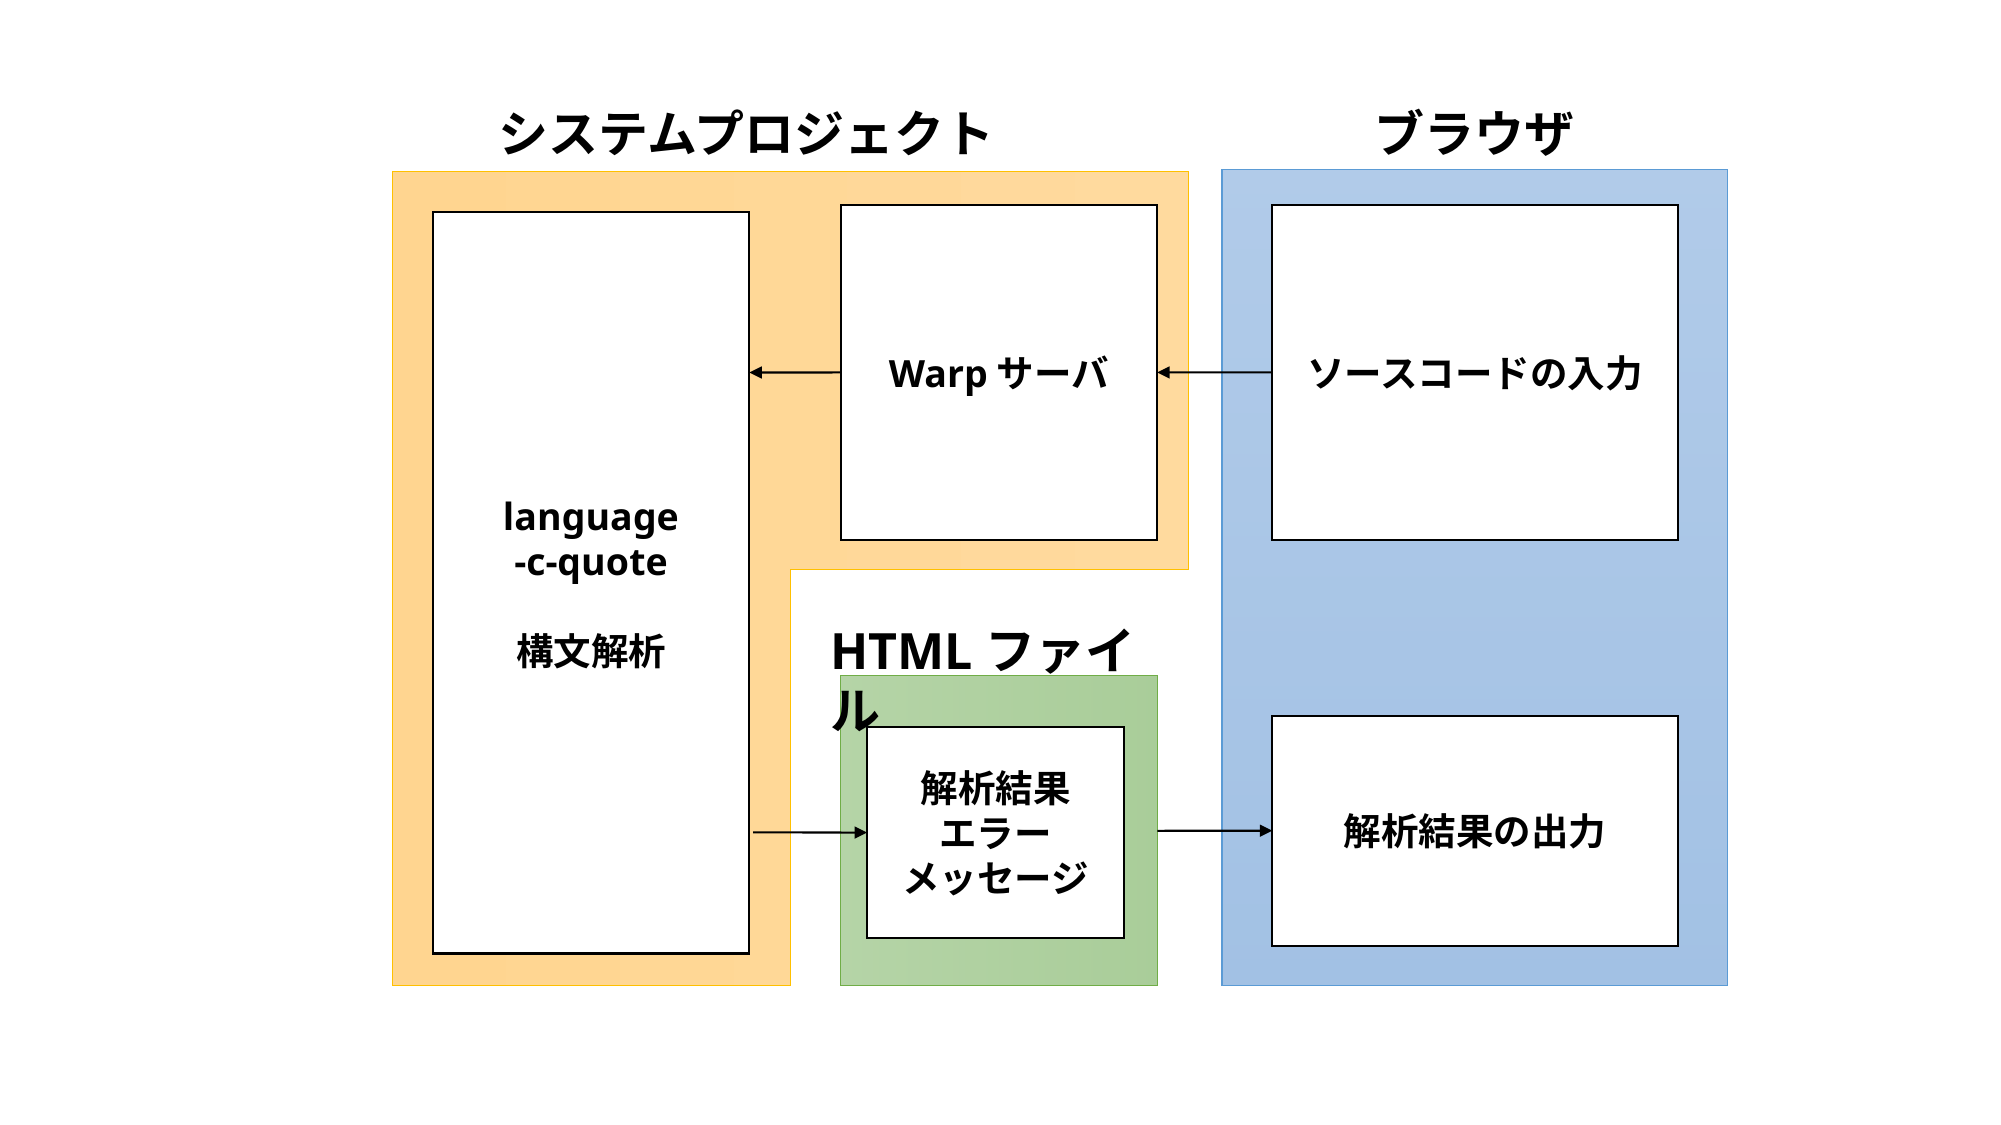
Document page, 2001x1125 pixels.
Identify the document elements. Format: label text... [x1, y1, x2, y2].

text_box 解析結果の出力 [1271, 715, 1679, 947]
text_box [1221, 169, 1728, 986]
text_box Warpサーバ [840, 204, 1158, 541]
text_box ソースコードの入力 [1271, 204, 1679, 541]
text_box システムプロジェクト [484, 95, 1015, 171]
text_box ブラウザ [1359, 95, 1591, 171]
text_box 解析結果 エラー メッセージ [866, 726, 1125, 939]
text_box HTMLファイル [815, 611, 1197, 747]
text_box language -c-quote 構文解析 [432, 211, 750, 955]
text_box [840, 747, 1158, 986]
text_box [392, 171, 1189, 986]
